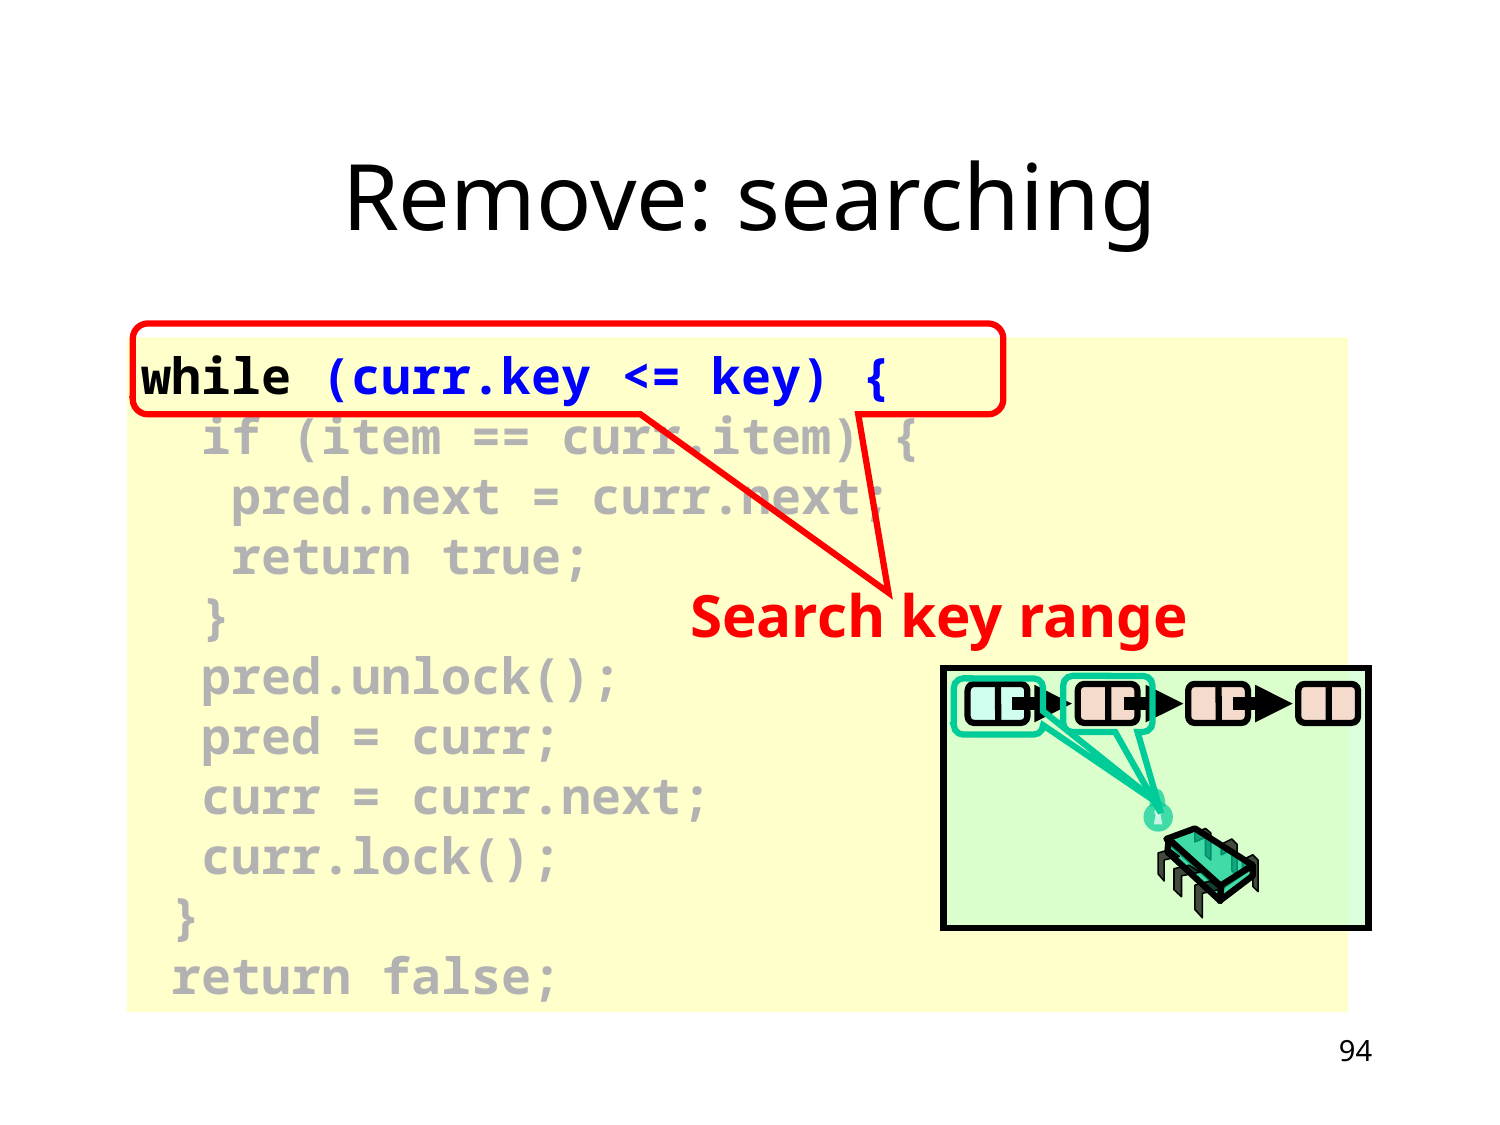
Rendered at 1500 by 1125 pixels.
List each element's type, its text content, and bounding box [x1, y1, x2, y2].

text_box Search key range [545, 571, 1334, 657]
slide_number 94 [1074, 1024, 1388, 1101]
title Remove: searching [112, 99, 1388, 288]
text_box [132, 323, 1004, 571]
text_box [943, 667, 1369, 929]
text_box while (curr.key <= key) { if (item == curr.item) { pred.next = curr.next; return true; } pred.unlock(); pred = curr; curr = curr.next; curr.lock(); } return false; [126, 337, 1349, 1013]
